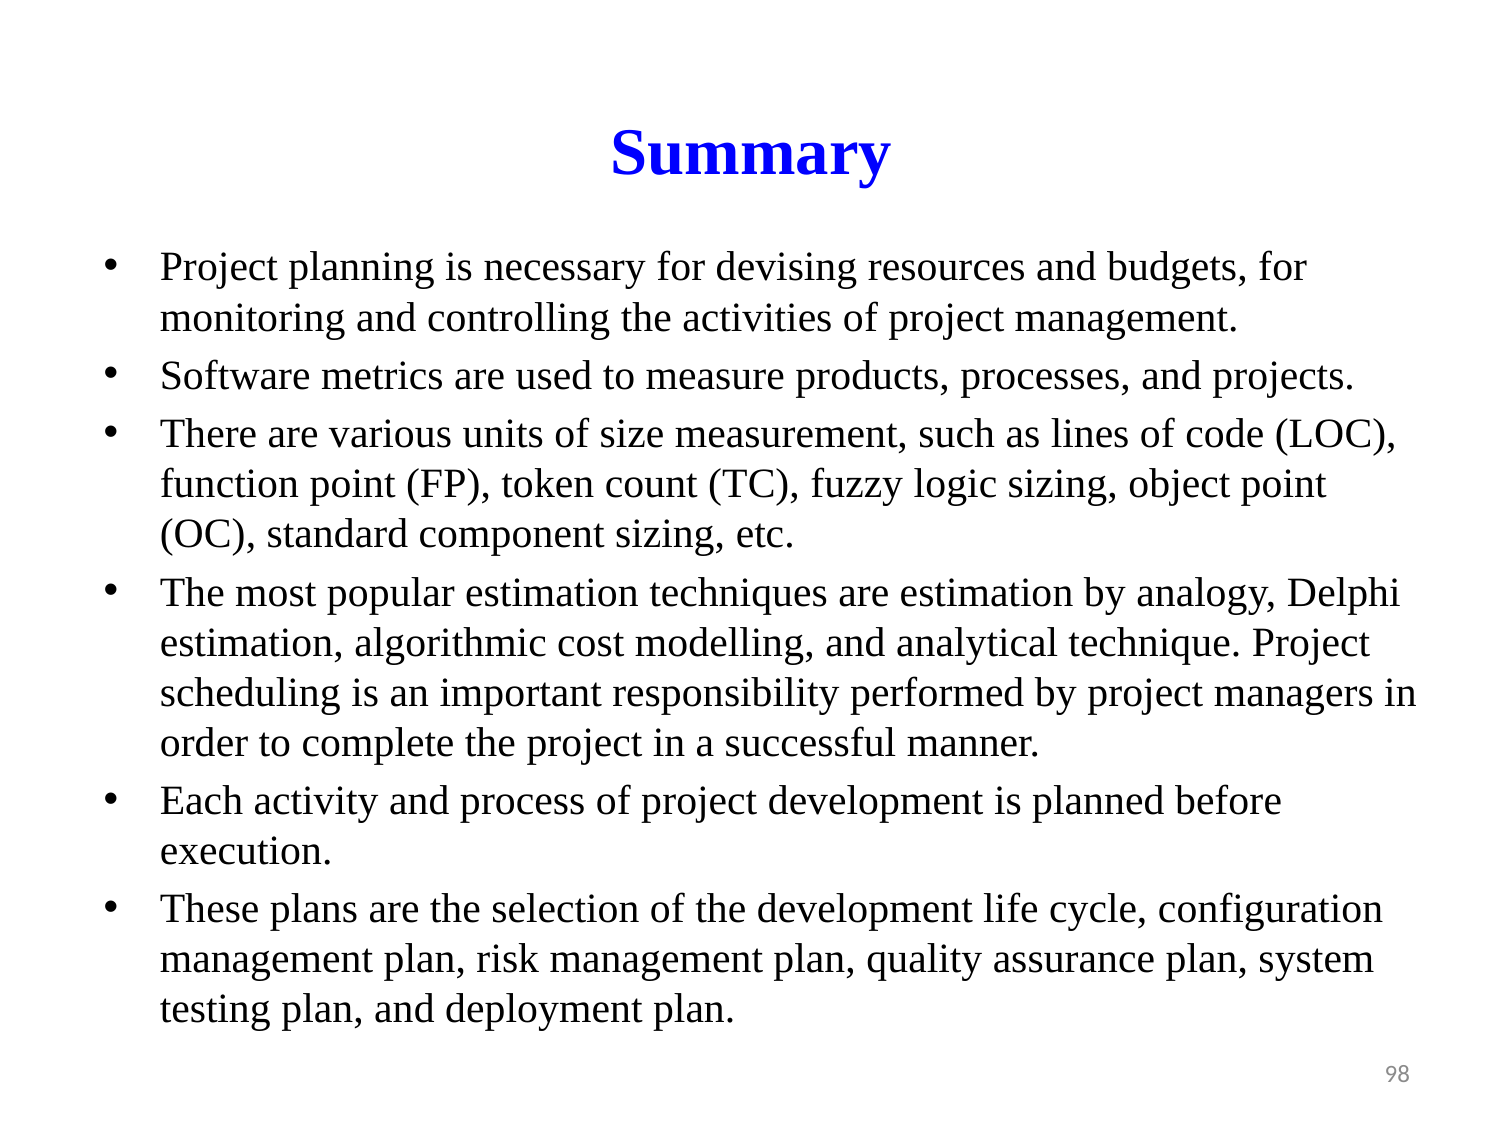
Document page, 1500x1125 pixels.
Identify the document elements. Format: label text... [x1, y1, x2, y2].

list Project planning is necessary for devising resources and budgets, for monitoring and controlling the activities of project management. Software metrics are used to measure products, processes, and projects. There are various units of size measurement, such as lines of code (LOC), function point (FP), token count (TC), fuzzy logic sizing, object point (OC), standard component sizing, etc. The most popular estimation techniques are estimation by analogy, Delphi estimation, algorithmic cost modelling, and analytical technique. Project scheduling is an important responsibility performed by project managers in order to complete the project in a successful manner. Each activity and process of project development is planned before execution. These plans are the selection of the development life cycle, configuration management plan, risk management plan, quality assurance plan, system testing plan, and deployment plan. [88, 231, 1439, 1059]
title Summary [76, 54, 1427, 243]
slide_number 98 [1074, 1042, 1425, 1103]
